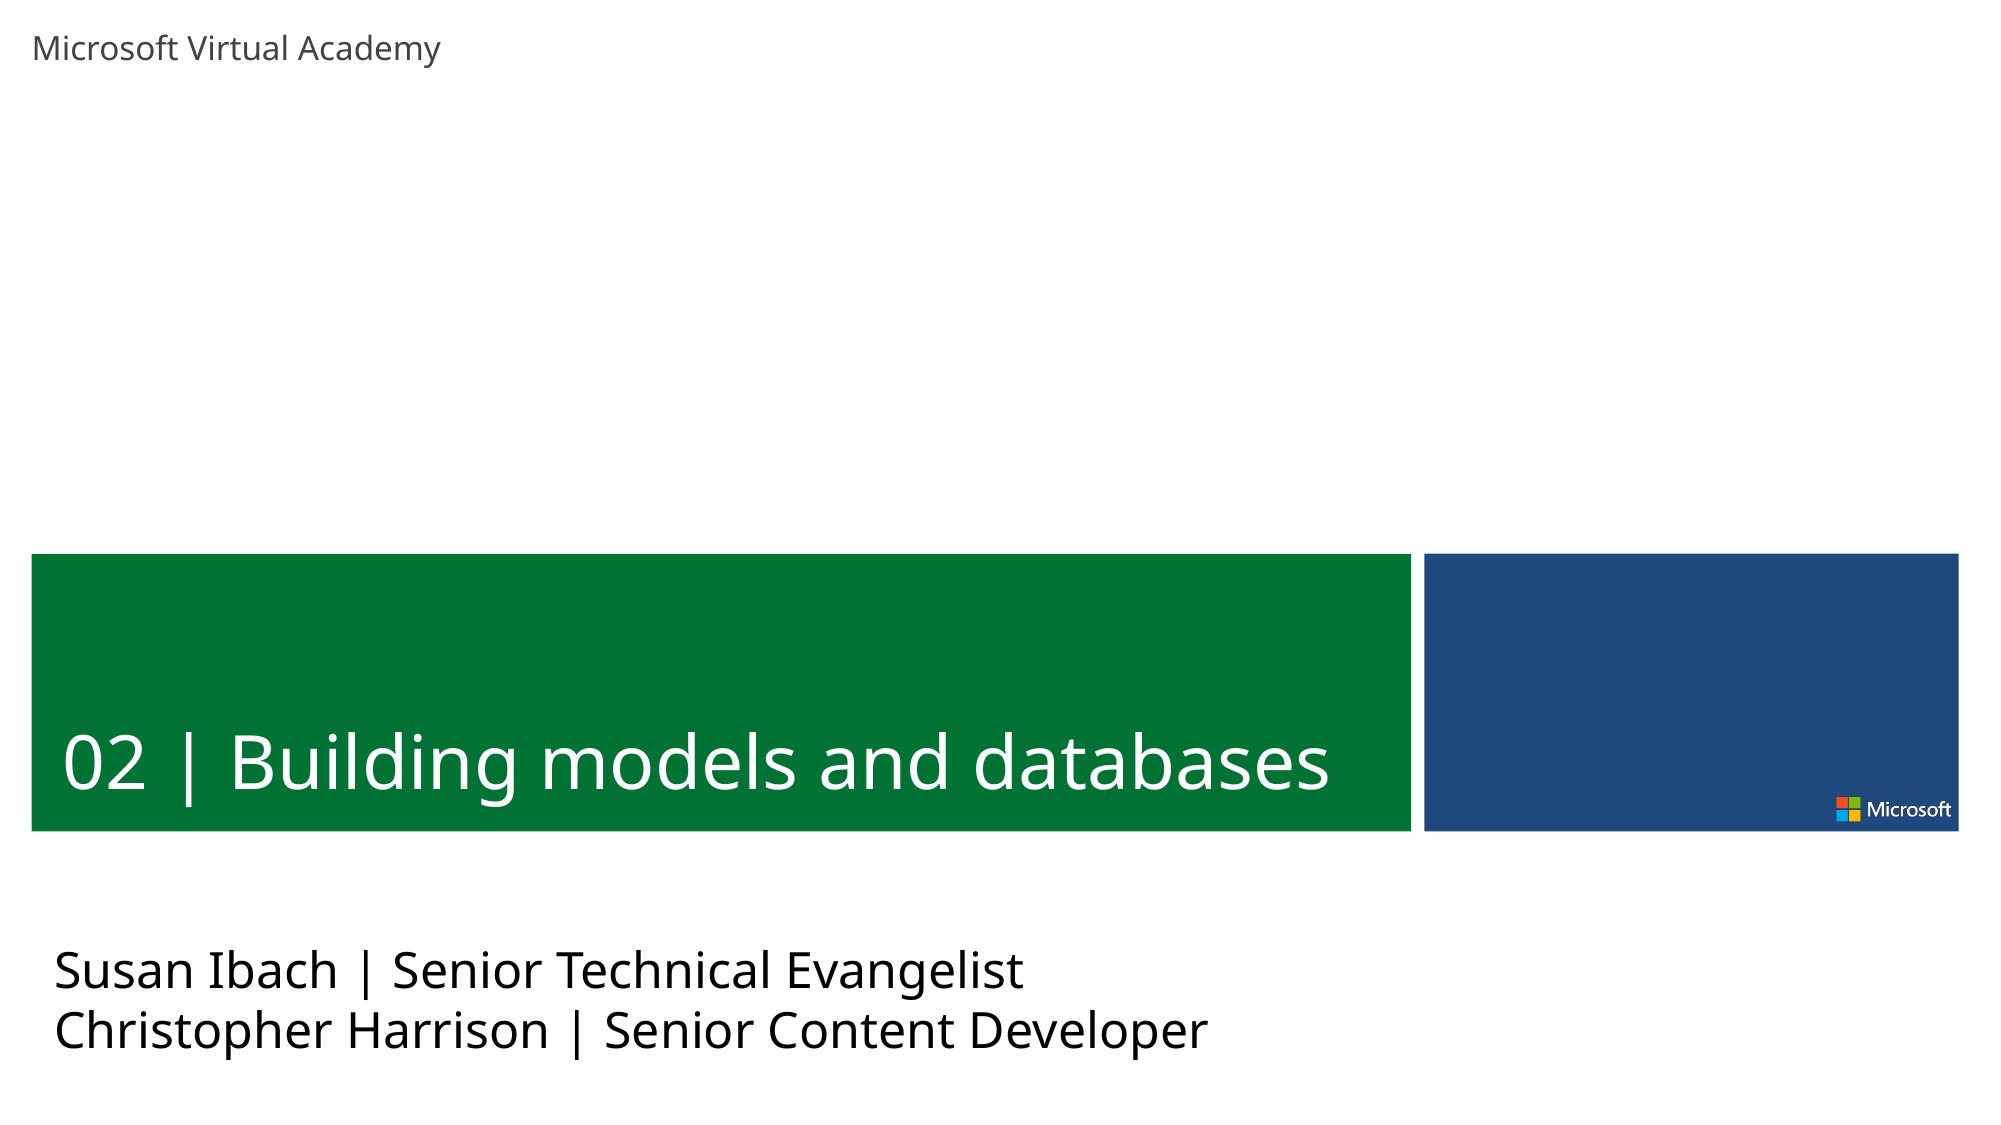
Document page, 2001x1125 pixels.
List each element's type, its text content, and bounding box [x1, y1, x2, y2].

list 02 | Building models and databases [47, 568, 1396, 813]
picture [1834, 790, 1956, 827]
subtitle Susan Ibach | Senior Technical Evangelist Christopher Harrison | Senior Content Developer [31, 841, 1412, 1082]
